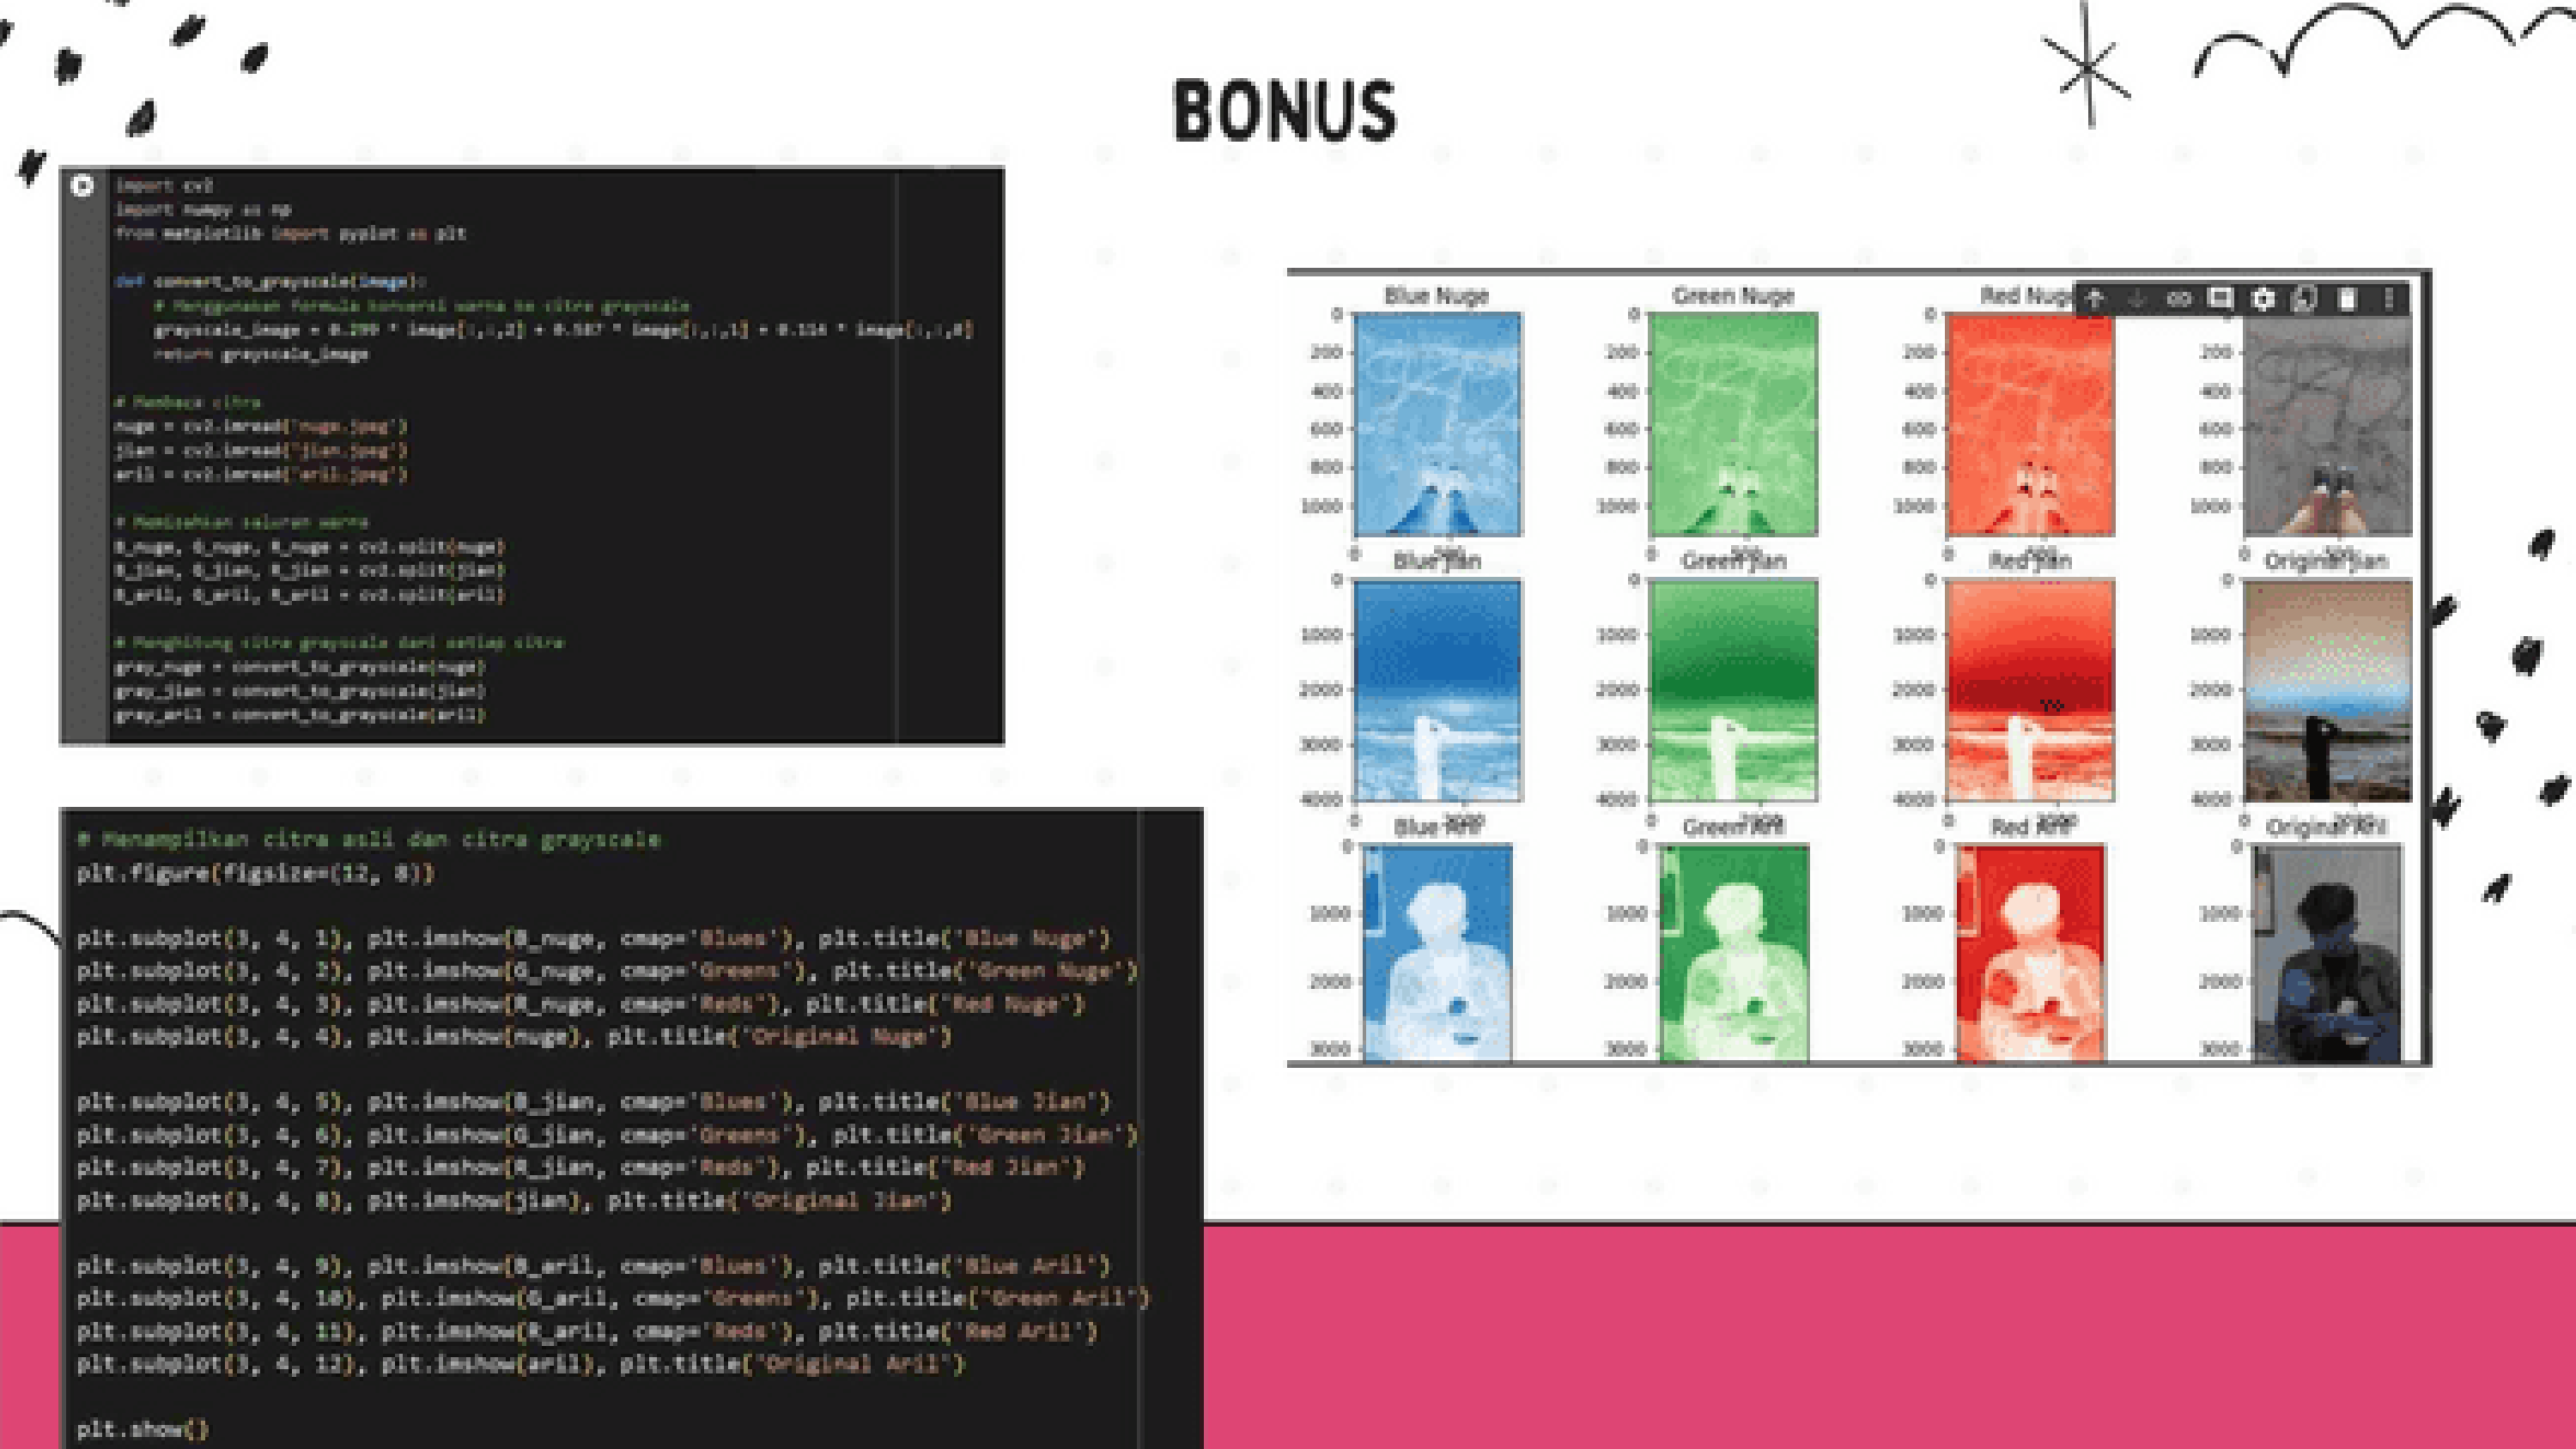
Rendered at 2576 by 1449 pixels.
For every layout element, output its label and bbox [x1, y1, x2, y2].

text_box [0, 0, 2576, 1449]
